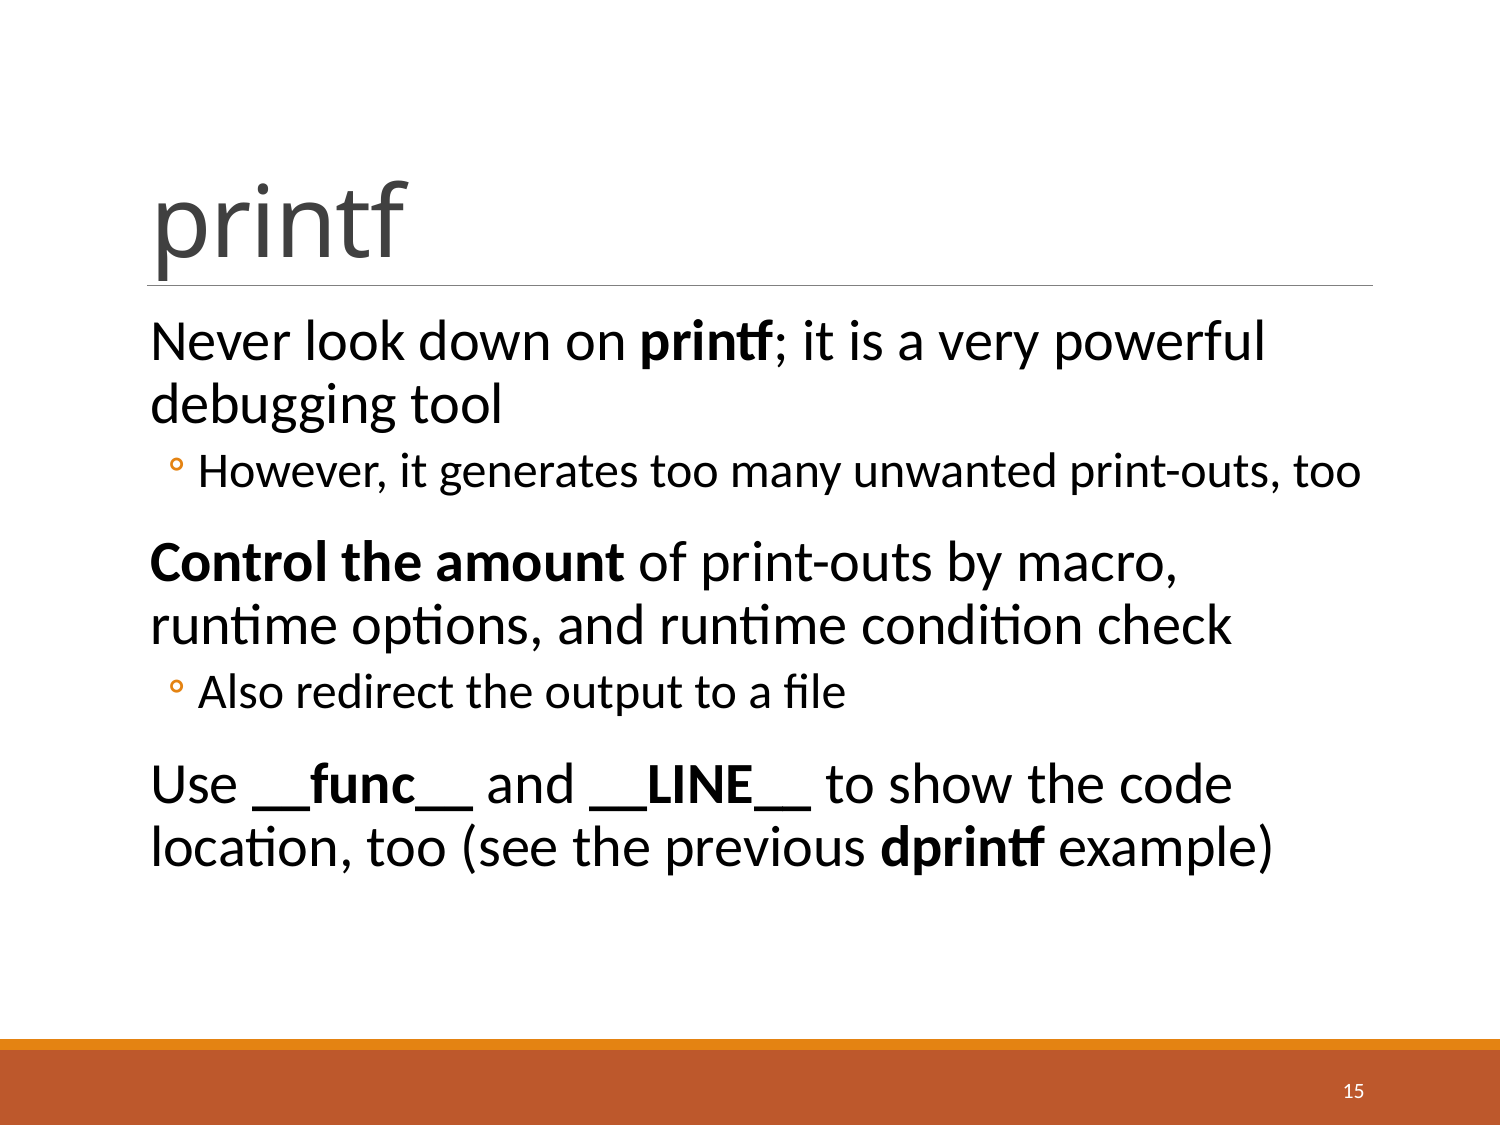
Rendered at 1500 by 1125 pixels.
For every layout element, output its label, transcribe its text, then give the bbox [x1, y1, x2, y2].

slide_number 15 [1218, 1059, 1380, 1120]
title printf [135, 47, 1373, 285]
list Never look down on printf; it is a very powerful debugging tool However, it generates too many unwanted print-outs, too Control the amount of print-outs by macro, runtime options, and runtime condition check Also redirect the output to a file Use __func__ and __LINE__ to show the code location, too (see the previous dprintf example) [135, 302, 1373, 963]
